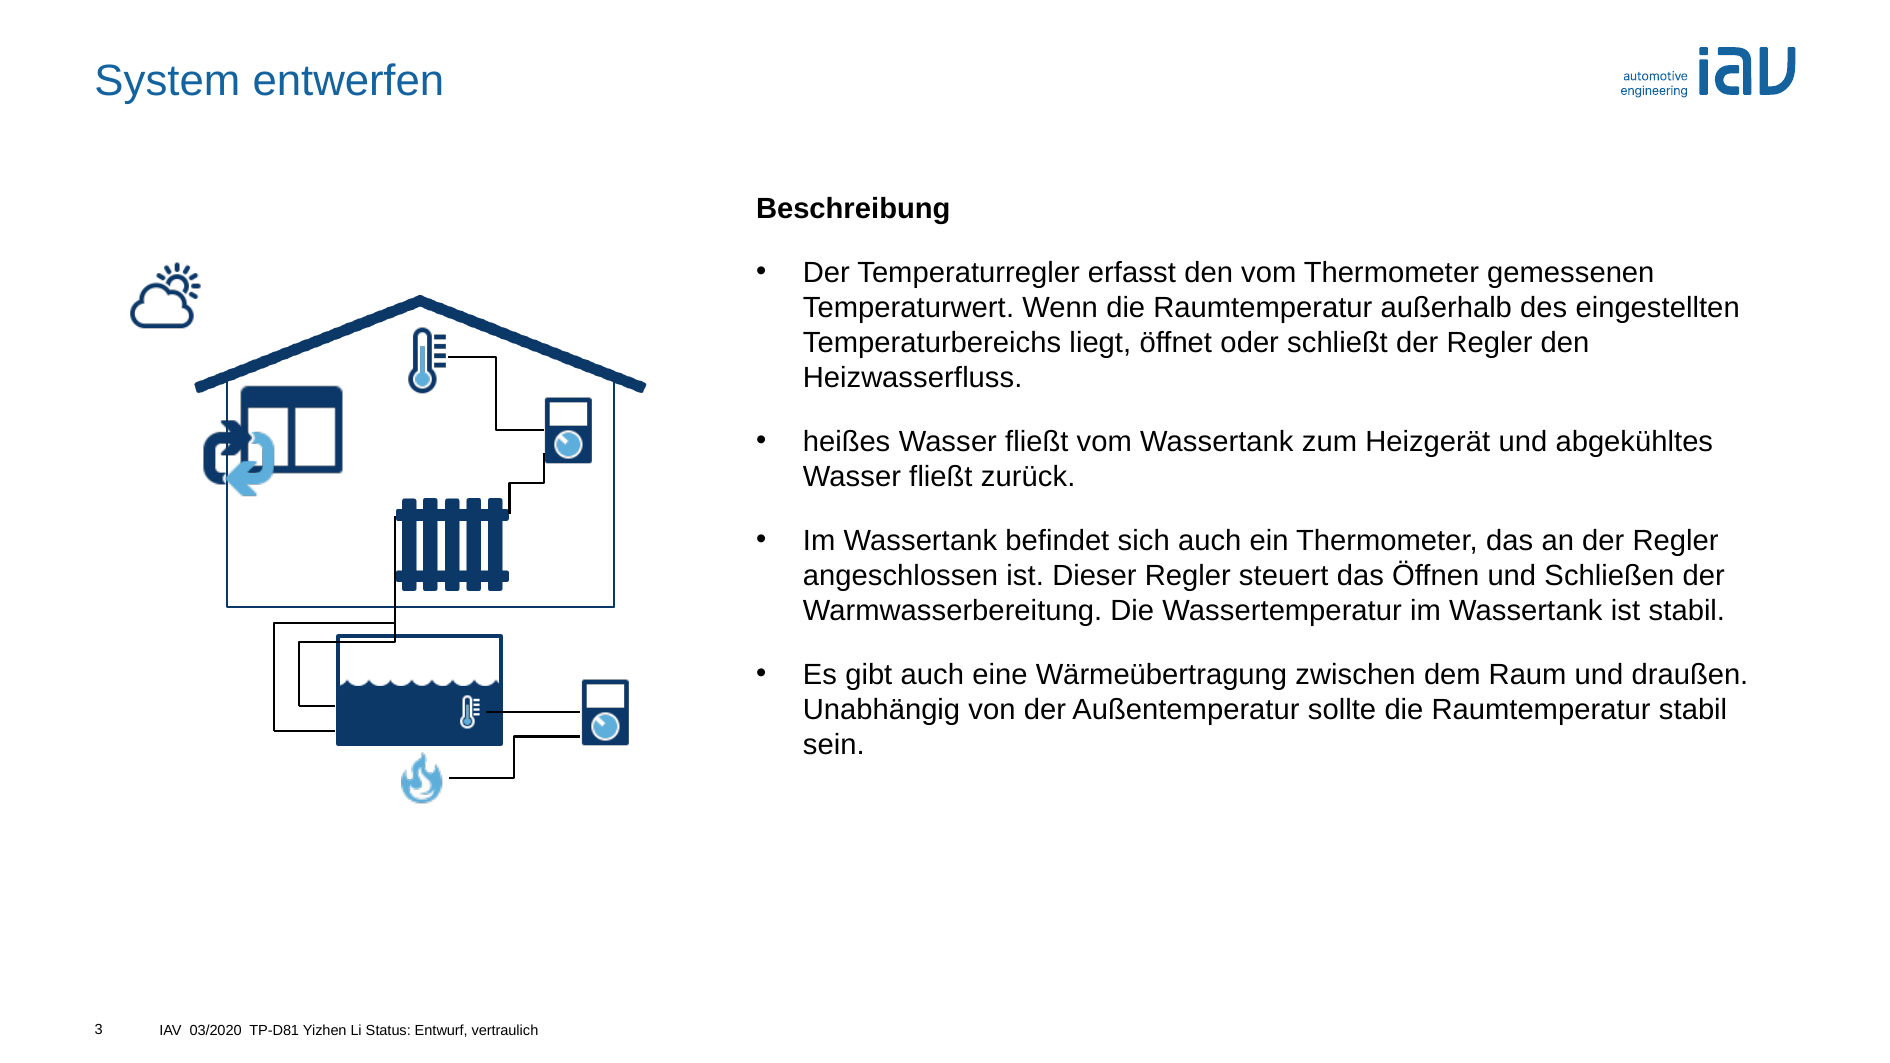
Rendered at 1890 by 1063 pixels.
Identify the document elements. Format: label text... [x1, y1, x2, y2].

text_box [128, 258, 647, 805]
footer IAV 03/2020 TP-D81 Yizhen Li Status: Entwurf, vertraulich [159, 1015, 1134, 1063]
list Beschreibung Der Temperaturregler erfasst den vom Thermometer gemessenen Temperaturwert. Wenn die Raumtemperatur außerhalb des eingestellten Temperaturbereichs liegt, öffnet oder schließt der Regler den Heizwasserfluss. heißes Wasser fließt vom Wassertank zum Heizgerät und abgekühltes Wasser fließt zurück. Im Wassertank befindet sich auch ein Thermometer, das an der Regler angeschlossen ist. Dieser Regler steuert das Öffnen und Schließen der Warmwasserbereitung. Die Wassertemperatur im Wassertank ist stabil. Es gibt auch eine Wärmeübertragung zwischen dem Raum und draußen. Unabhängig von der Außentemperatur sollte die Raumtemperatur stabil sein. [755, 189, 1796, 731]
slide_number 3 [94, 1015, 154, 1063]
title System entwerfen [94, 47, 1512, 106]
